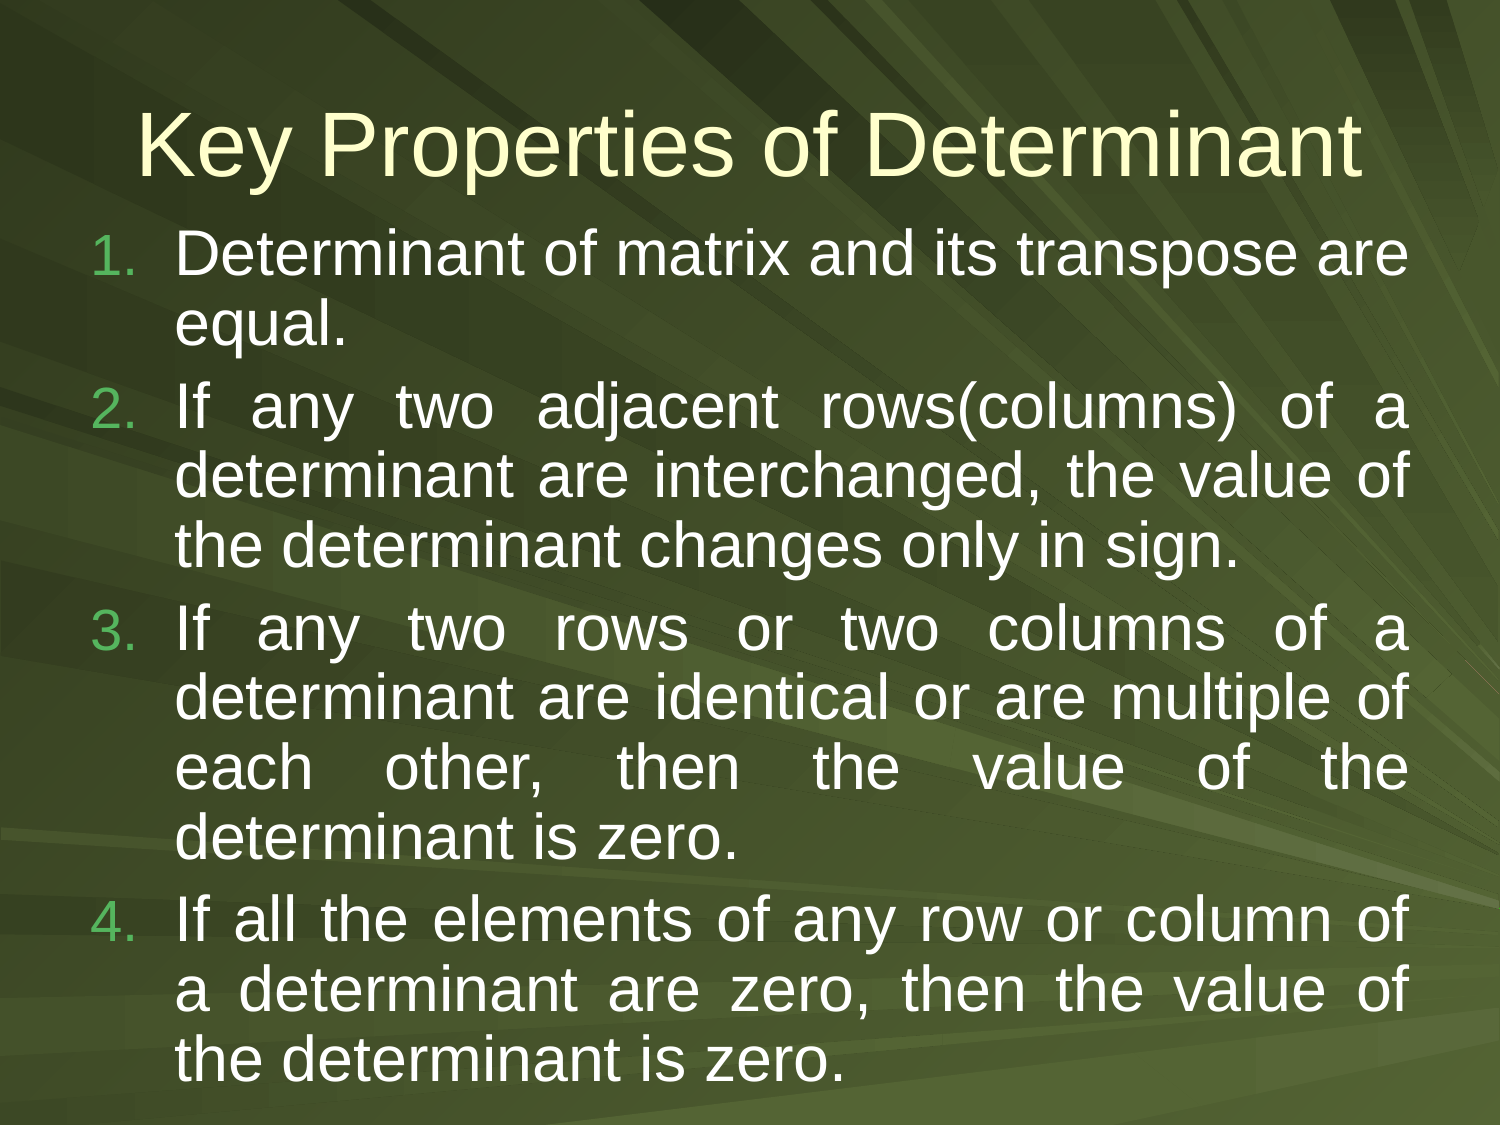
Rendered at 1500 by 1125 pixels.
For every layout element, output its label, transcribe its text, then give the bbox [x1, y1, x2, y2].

title Key Properties of Determinant [74, 45, 1426, 212]
list Determinant of matrix and its transpose are equal. If any two adjacent rows(columns) of a determinant are interchanged, the value of the determinant changes only in sign. If any two rows or two columns of a determinant are identical or are multiple of each other, then the value of the determinant is zero. If all the elements of any row or column of a determinant are zero, then the value of the determinant is zero. [74, 212, 1426, 1125]
